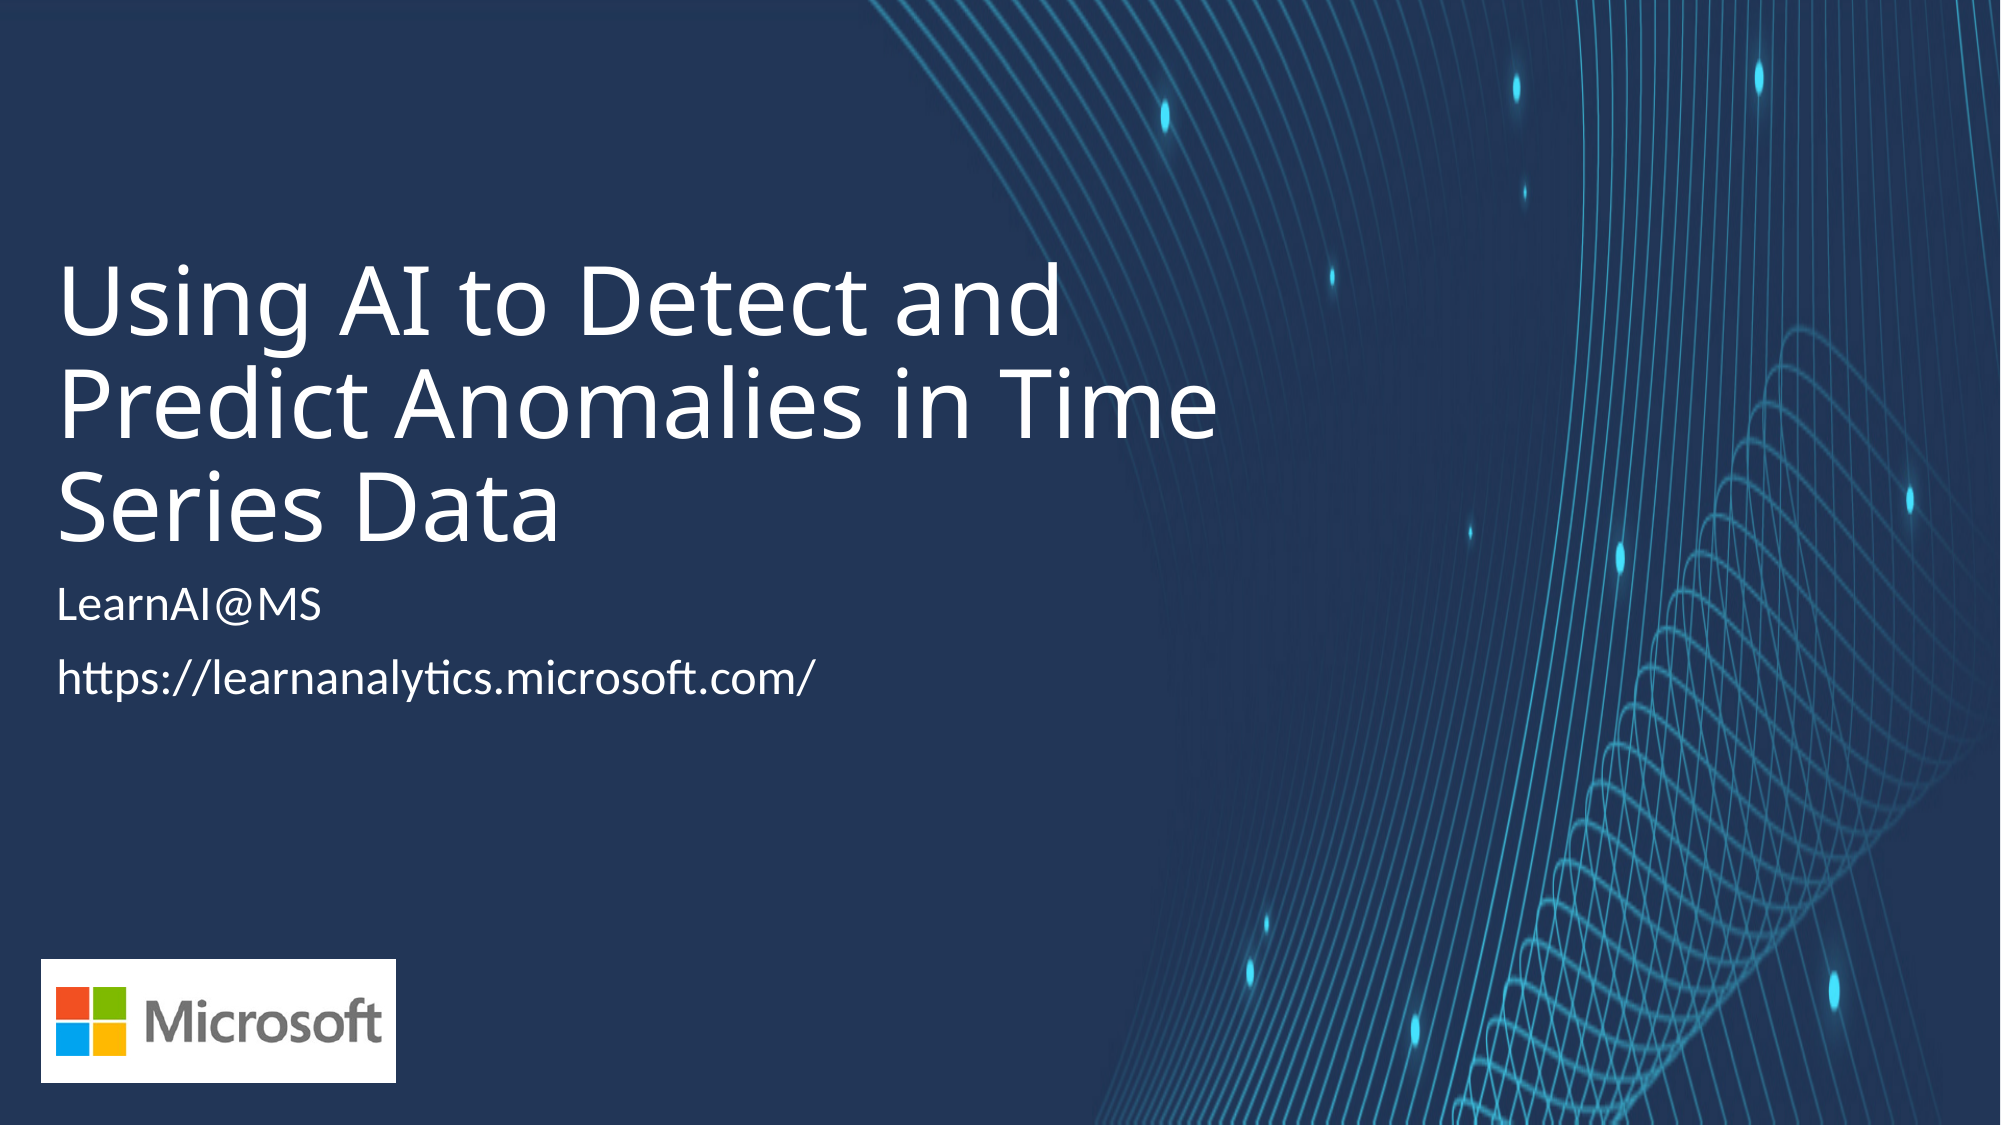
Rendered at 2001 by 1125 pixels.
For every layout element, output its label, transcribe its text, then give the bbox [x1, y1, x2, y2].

title Using AI to Detect and Predict Anomalies in Time Series Data [40, 133, 1395, 570]
picture [0, 0, 2001, 1125]
subtitle LearnAI@MS https://learnanalytics.microsoft.com/ [41, 569, 941, 875]
